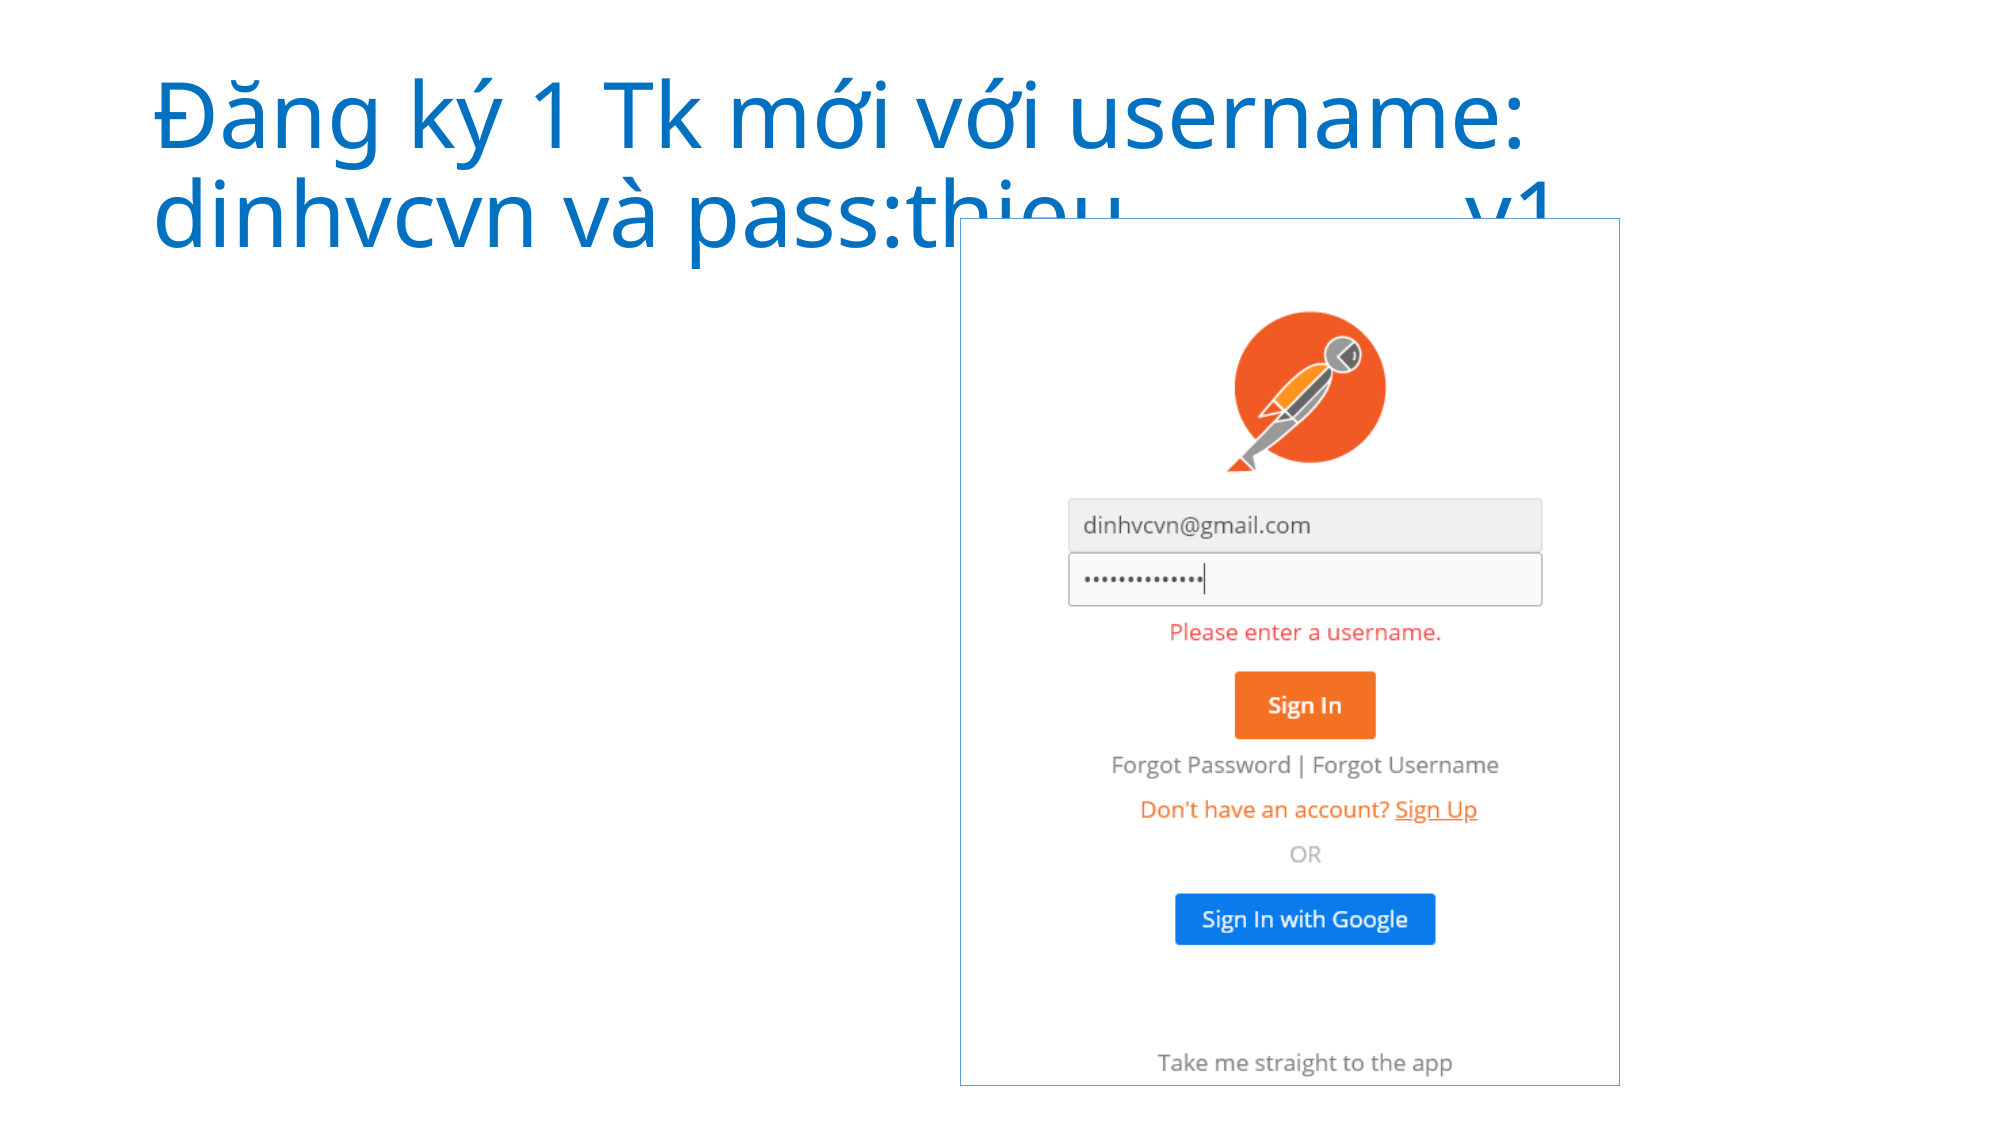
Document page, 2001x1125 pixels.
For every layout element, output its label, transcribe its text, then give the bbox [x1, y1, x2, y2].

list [960, 218, 1620, 1086]
title Đăng ký 1 Tk mới với username: dinhvcvn và pass:thieu…………..y1 [137, 59, 1863, 278]
